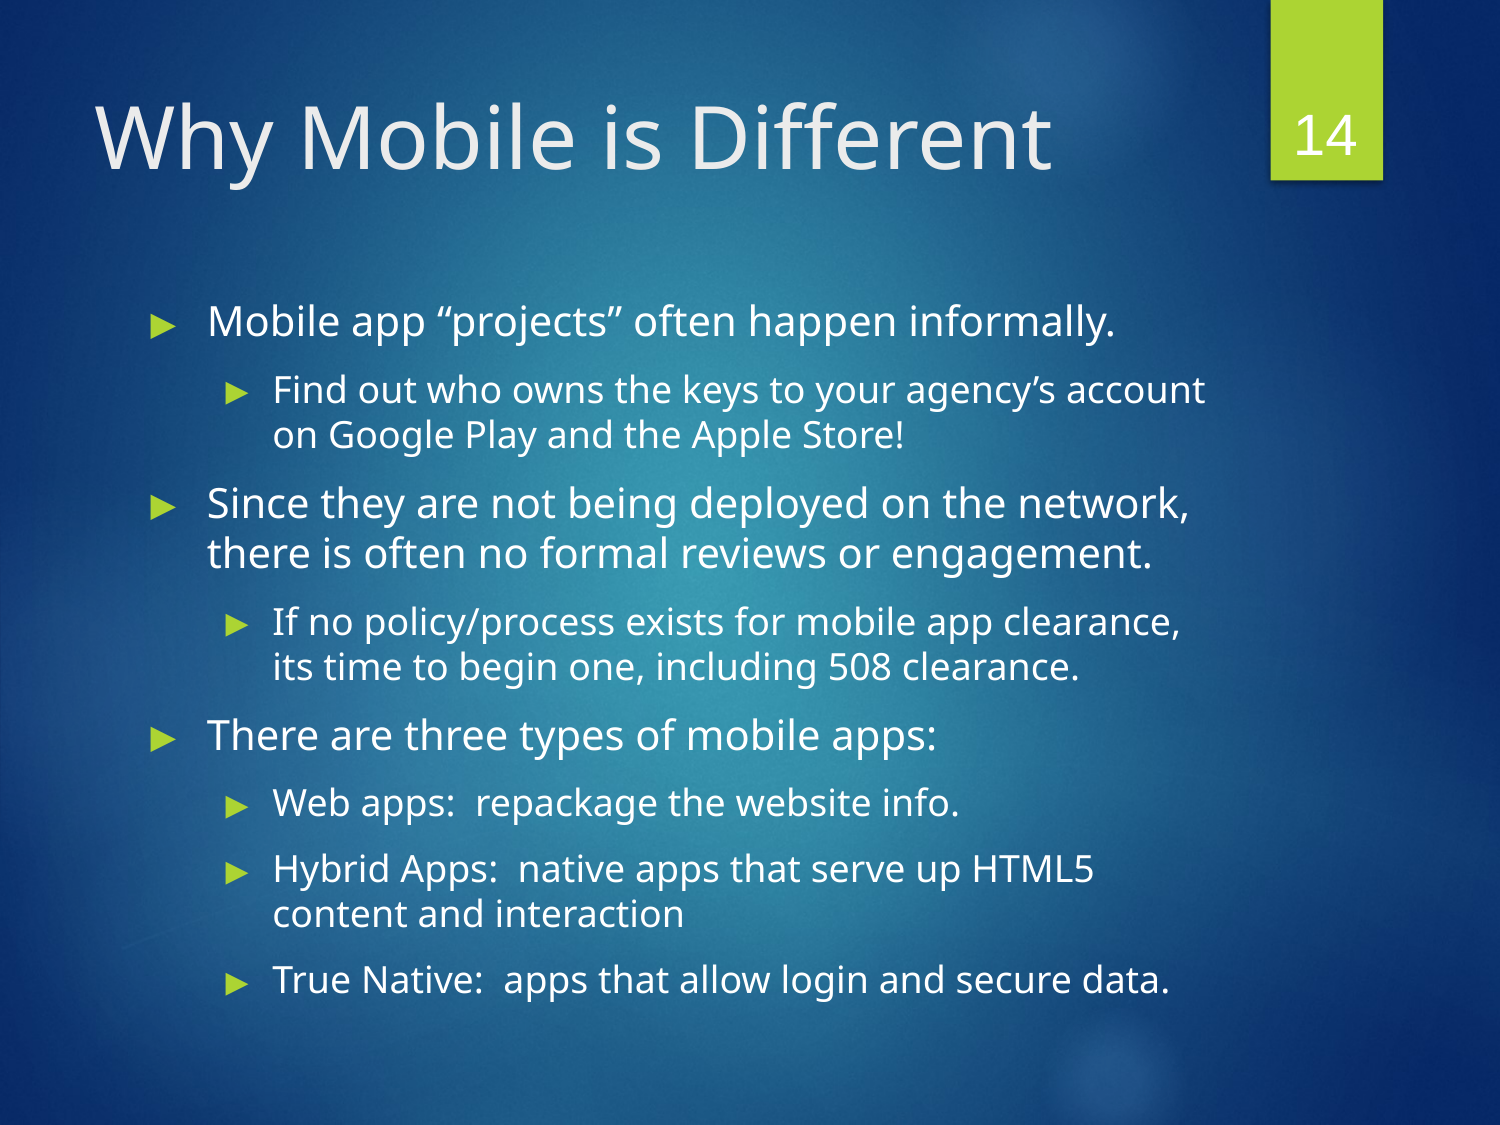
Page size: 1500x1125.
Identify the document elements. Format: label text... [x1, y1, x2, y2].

title Why Mobile is Different [79, 74, 1237, 304]
picture [0, 0, 1500, 1125]
slide_number ‹#› [1273, 48, 1377, 175]
list Mobile app “projects” often happen informally. Find out who owns the keys to your agency’s account on Google Play and the Apple Store! Since they are not being deployed on the network, there is often no formal reviews or engagement. If no policy/process exists for mobile app clearance, its time to begin one, including 508 clearance. There are three types of mobile apps: Web apps: repackage the website info. Hybrid Apps: native apps that serve up HTML5 content and interaction True Native: apps that allow login and secure data. [135, 287, 1237, 976]
